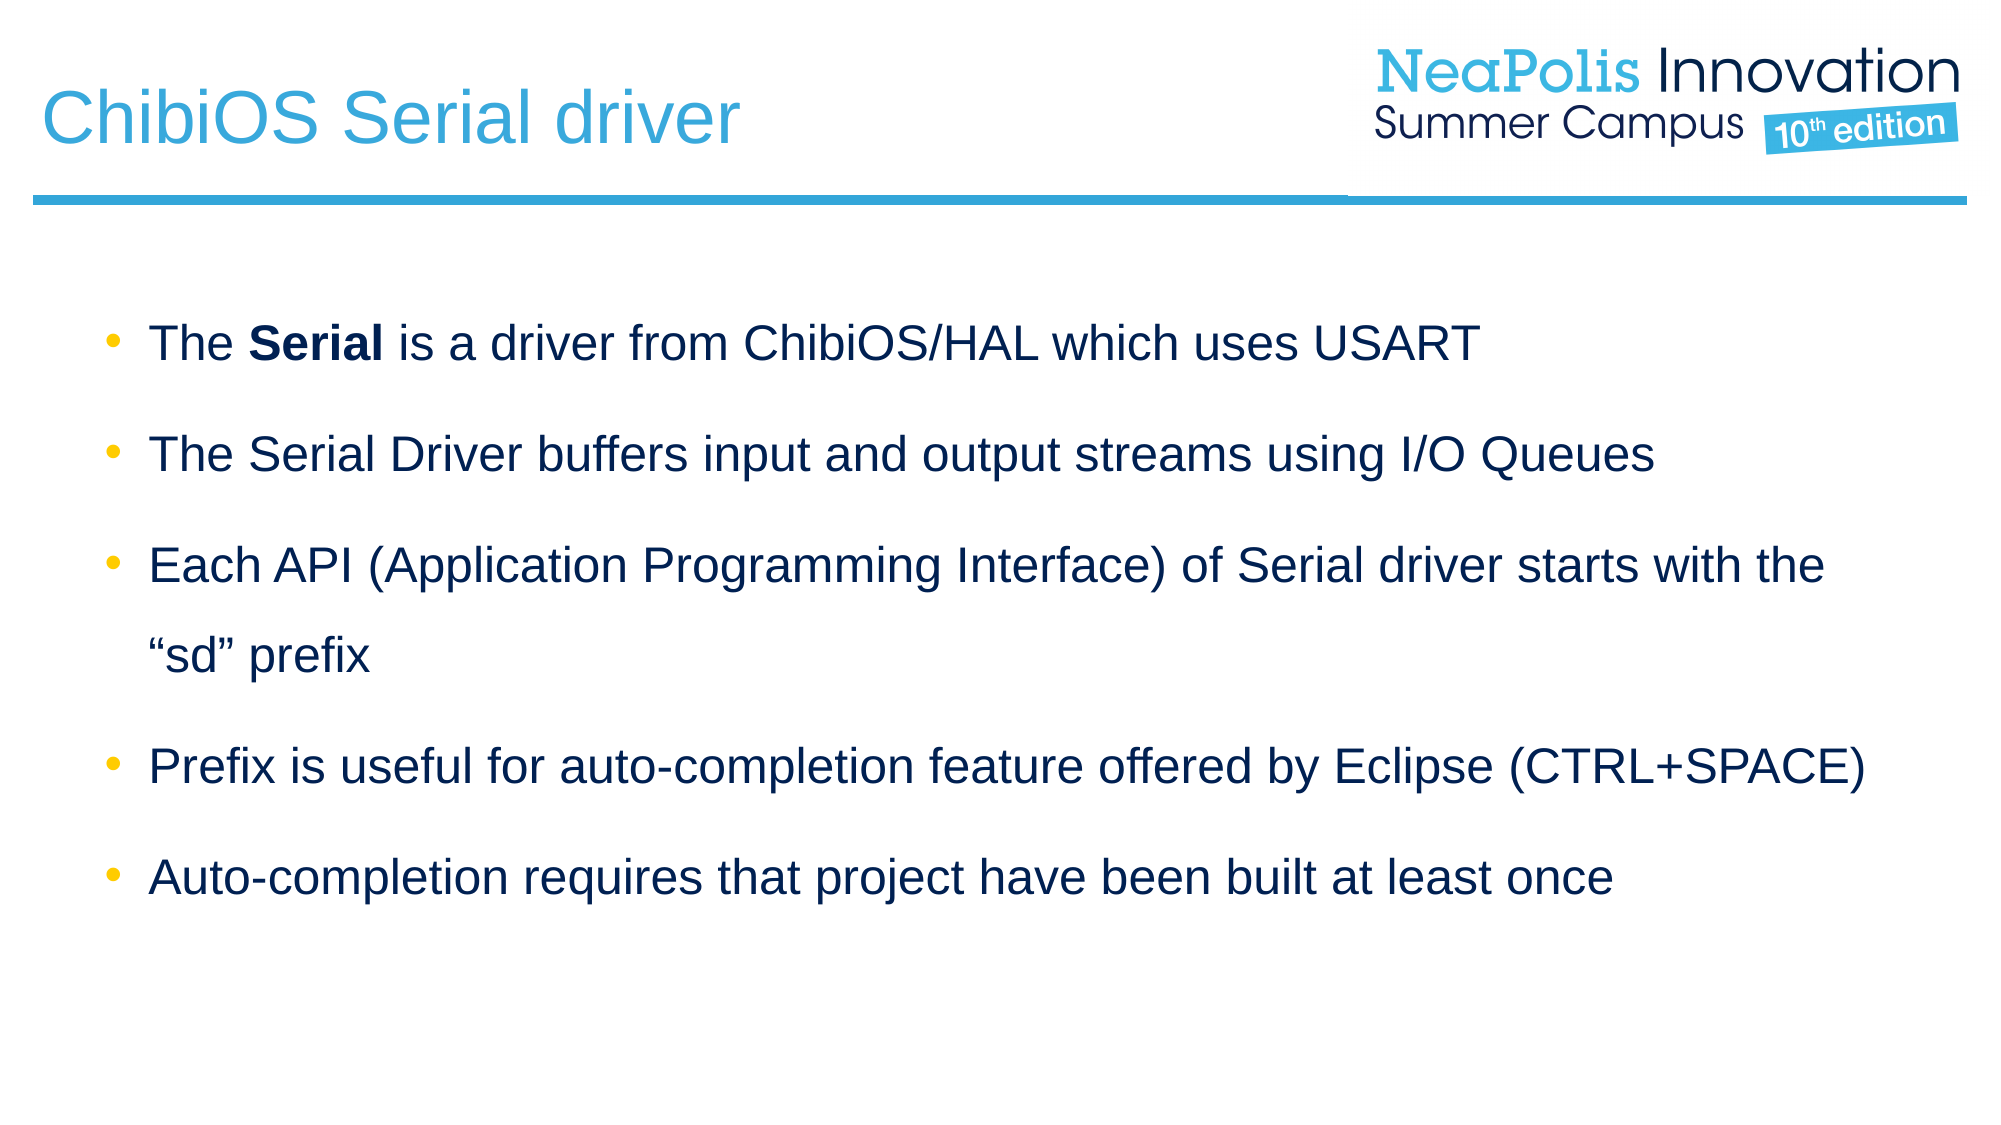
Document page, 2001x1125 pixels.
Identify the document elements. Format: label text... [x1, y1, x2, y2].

text_box The Serial is a driver from ChibiOS/HAL which uses USART The Serial Driver buffers input and output streams using I/O Queues Each API (Application Programming Interface) of Serial driver starts with the “sd” prefix Prefix is useful for auto-completion feature offered by Eclipse (CTRL+SPACE) Auto-completion requires that project have been built at least once [89, 273, 1909, 912]
text_box ChibiOS Serial driver [26, 53, 1846, 173]
picture [1348, 0, 1990, 196]
